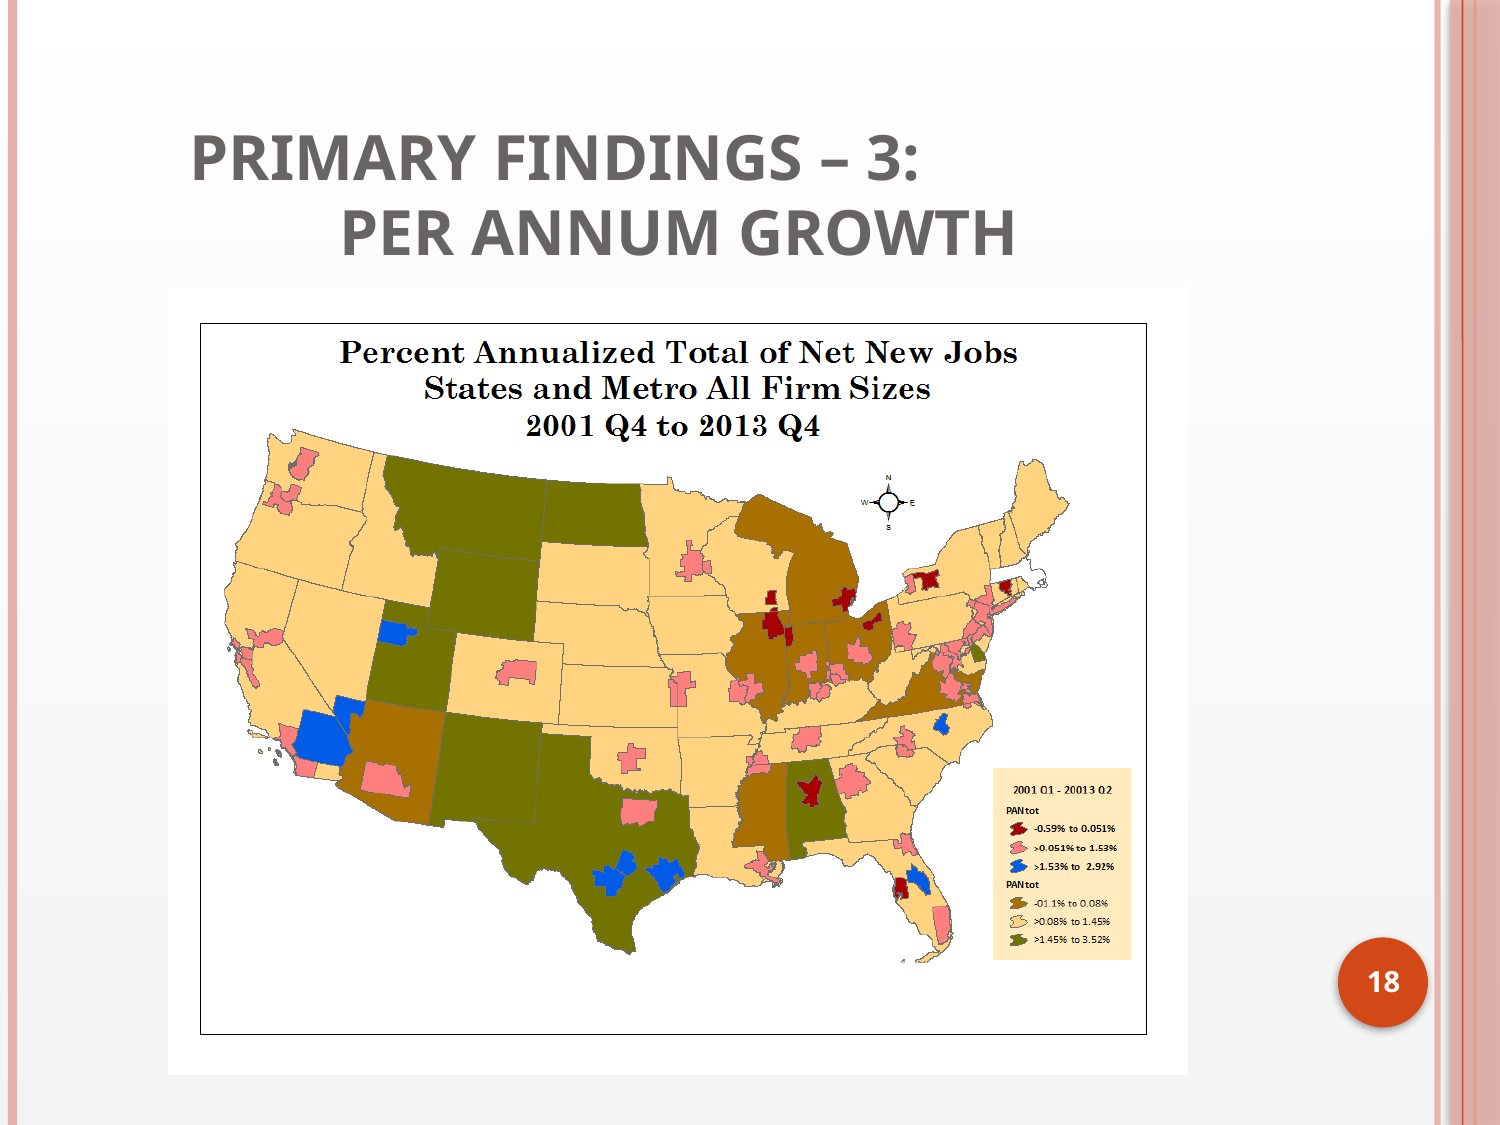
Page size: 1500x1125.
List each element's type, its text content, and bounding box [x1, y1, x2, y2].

slide_number 18 [1333, 940, 1434, 1027]
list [74, 286, 1282, 1075]
title Primary Findings – 3: Per Annum Growth [174, 87, 1288, 275]
